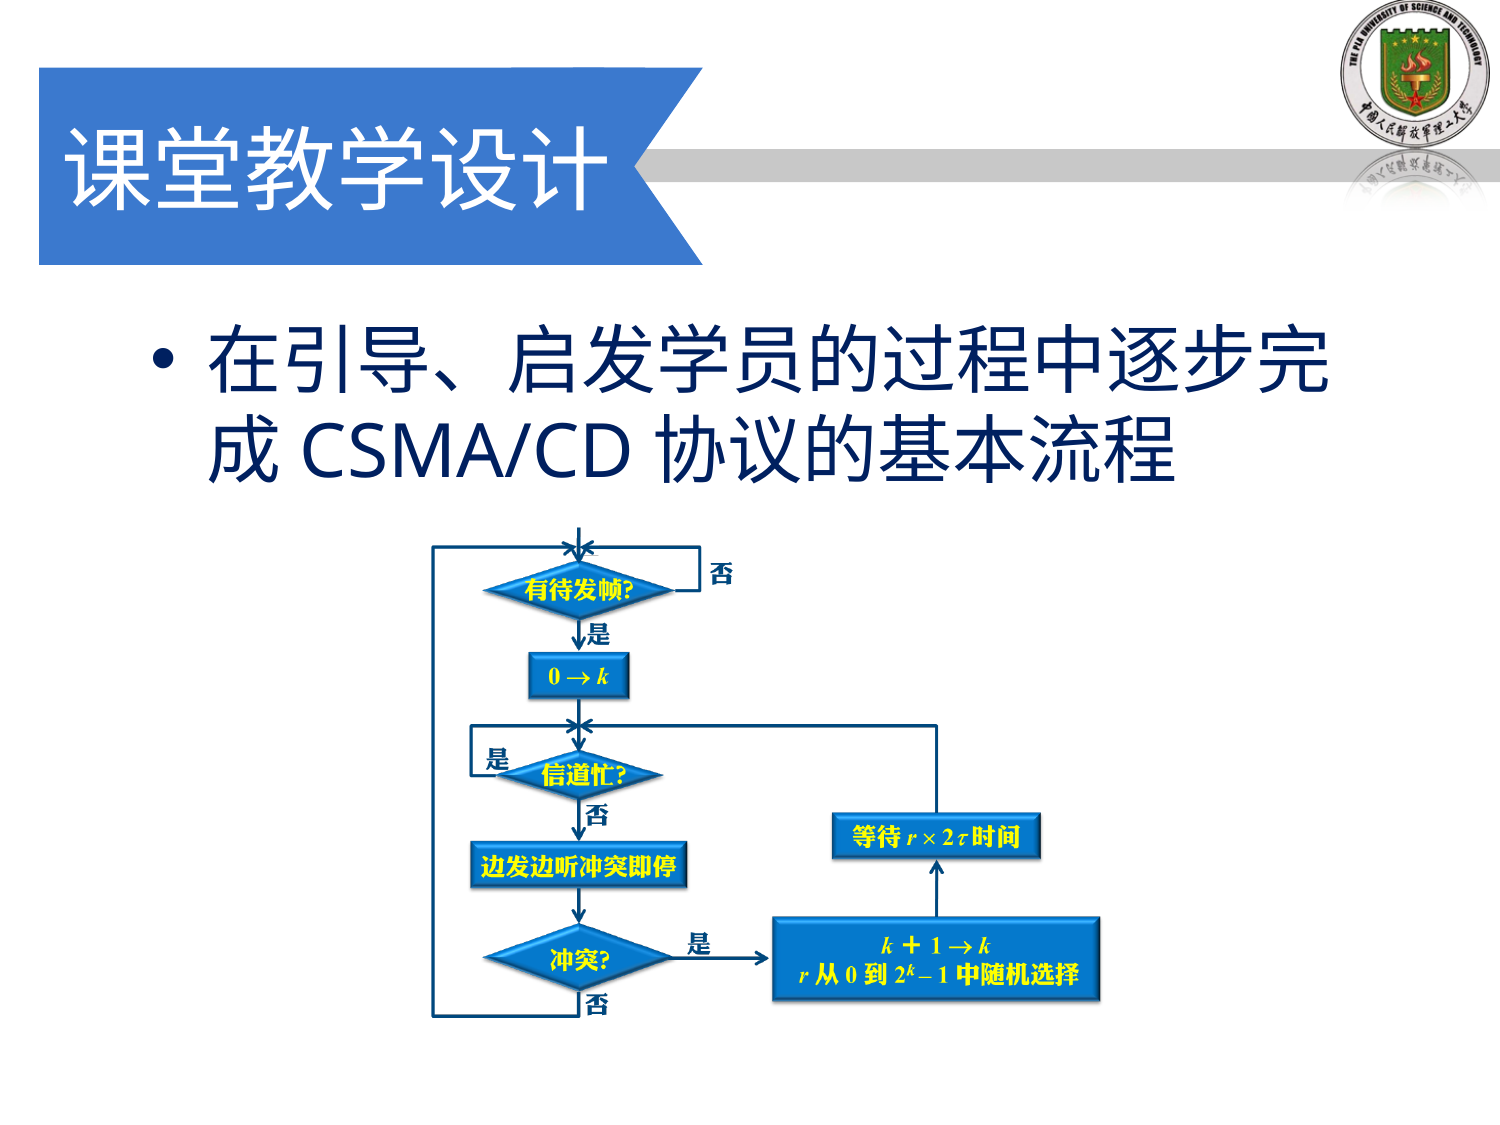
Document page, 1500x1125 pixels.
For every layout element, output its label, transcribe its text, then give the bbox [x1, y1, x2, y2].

picture [1340, 0, 1490, 305]
title 课堂教学设计 [41, 104, 632, 228]
picture [430, 526, 1105, 1032]
list 在引导、启发学员的过程中逐步完成CSMA/CD协议的基本流程 [135, 304, 1400, 1000]
